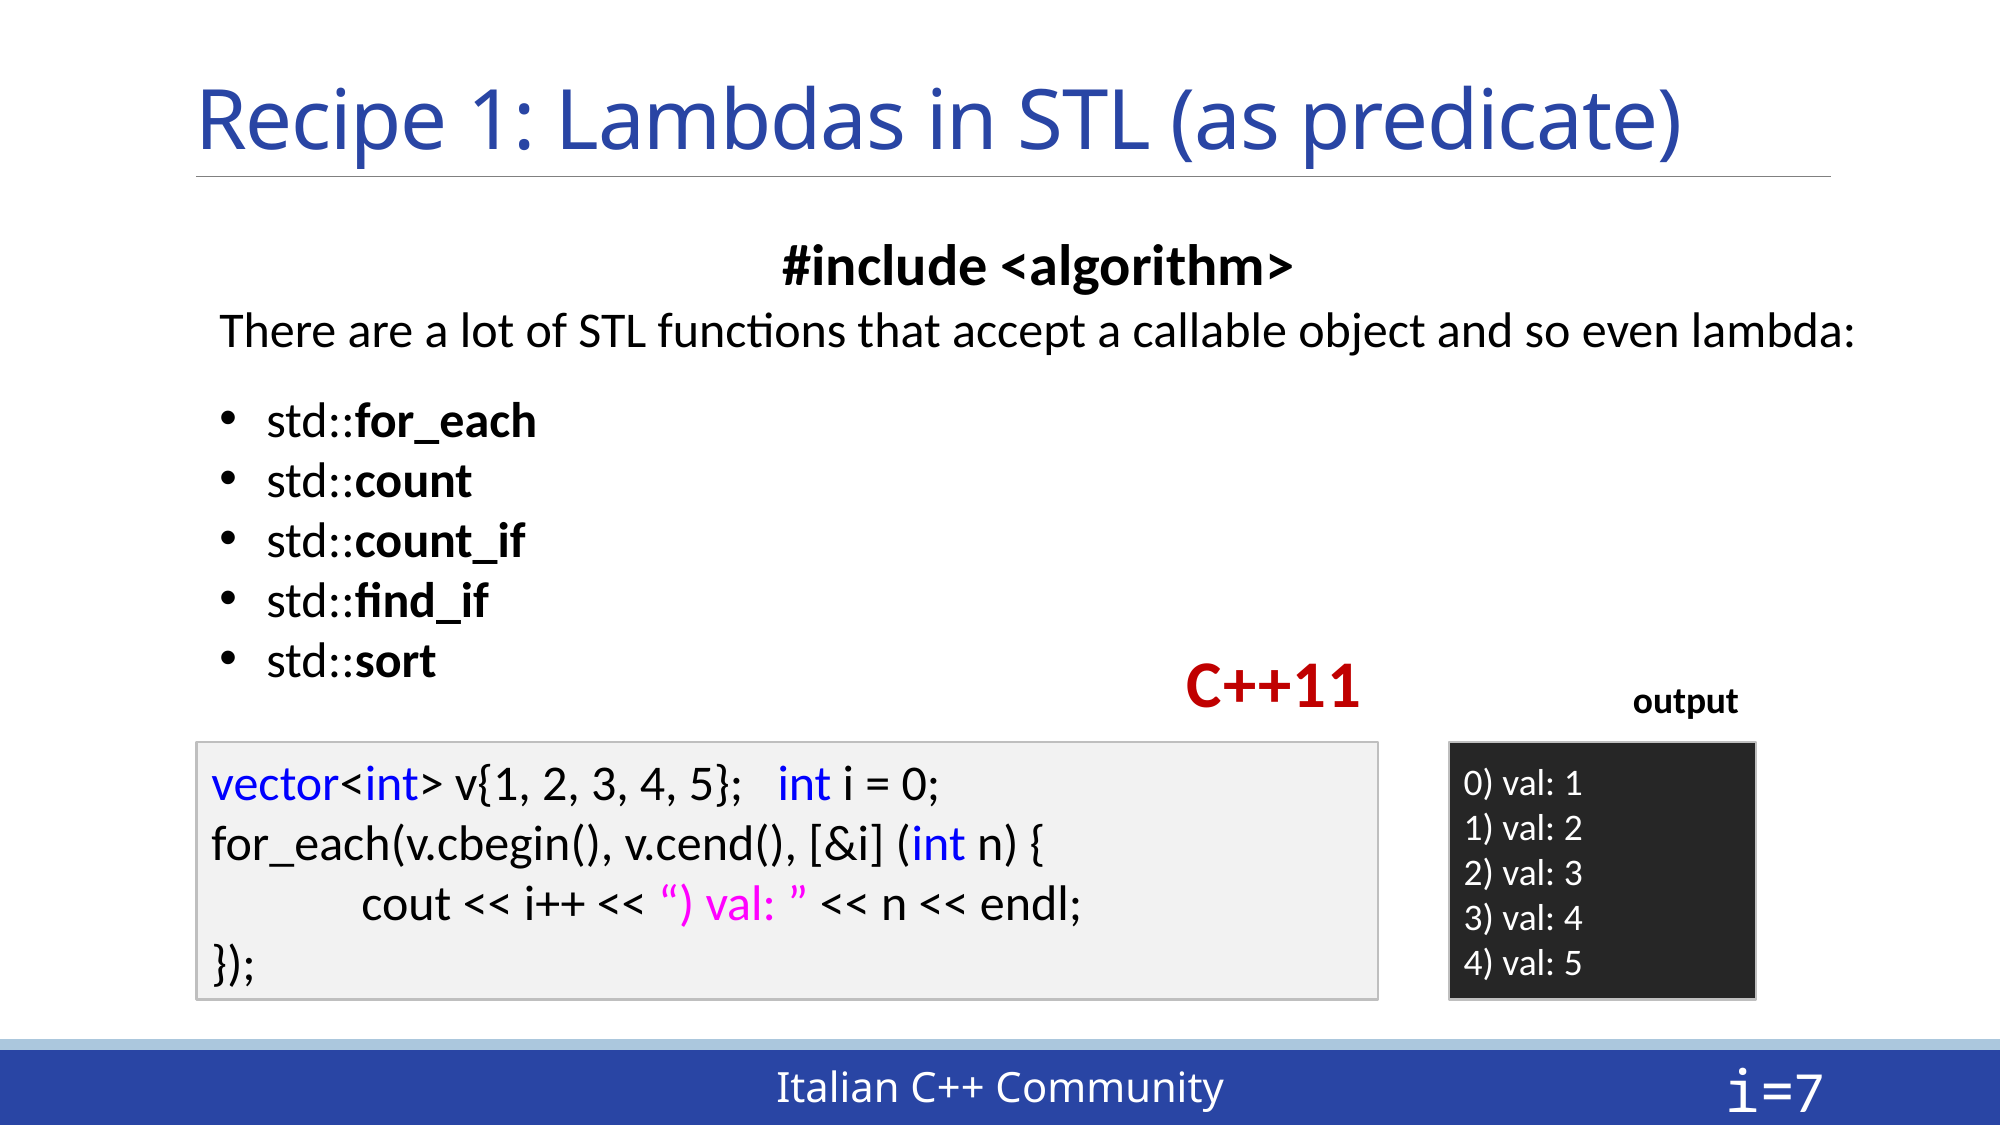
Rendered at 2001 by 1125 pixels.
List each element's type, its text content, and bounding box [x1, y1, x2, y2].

text_box vector<int> v{1, 2, 3, 4, 5}; int i = 0; for_each(v.cbegin(), v.cend(), [&i] (int n) { cout << i++ << “) val: ” << n << endl; }); [195, 741, 1379, 1001]
text_box output [1618, 668, 1755, 729]
text_box 0) val: 1 1) val: 2 2) val: 3 3) val: 4 4) val: 5 [1448, 741, 1757, 1001]
slide_number i=7 [1624, 1059, 1840, 1120]
text_box C++11 [1171, 633, 1377, 729]
text_box #include <algorithm> There are a lot of STL functions that accept a callable object and so even lambda: std::for_each std::count std::count_if std::find_if std::sort [204, 219, 1873, 695]
title Recipe 1: Lambdas in STL (as predicate) [180, 2, 1830, 175]
